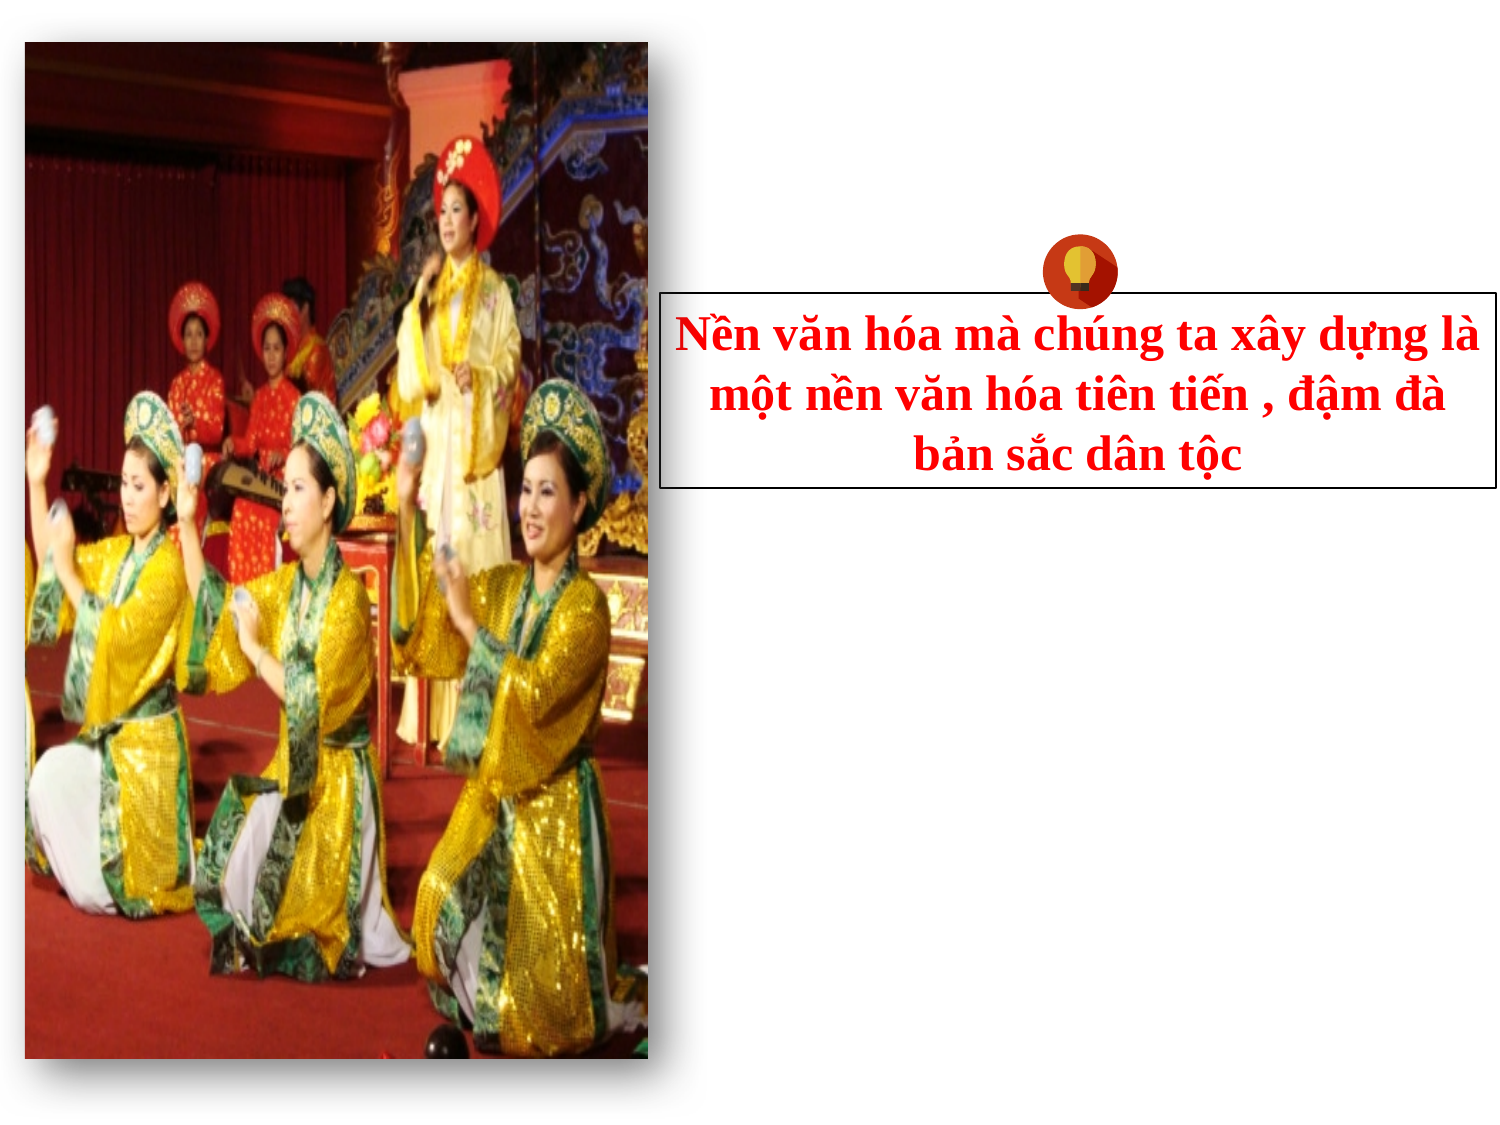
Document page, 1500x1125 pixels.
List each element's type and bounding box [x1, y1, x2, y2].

text_box [679, 234, 1497, 491]
picture [24, 39, 675, 1059]
